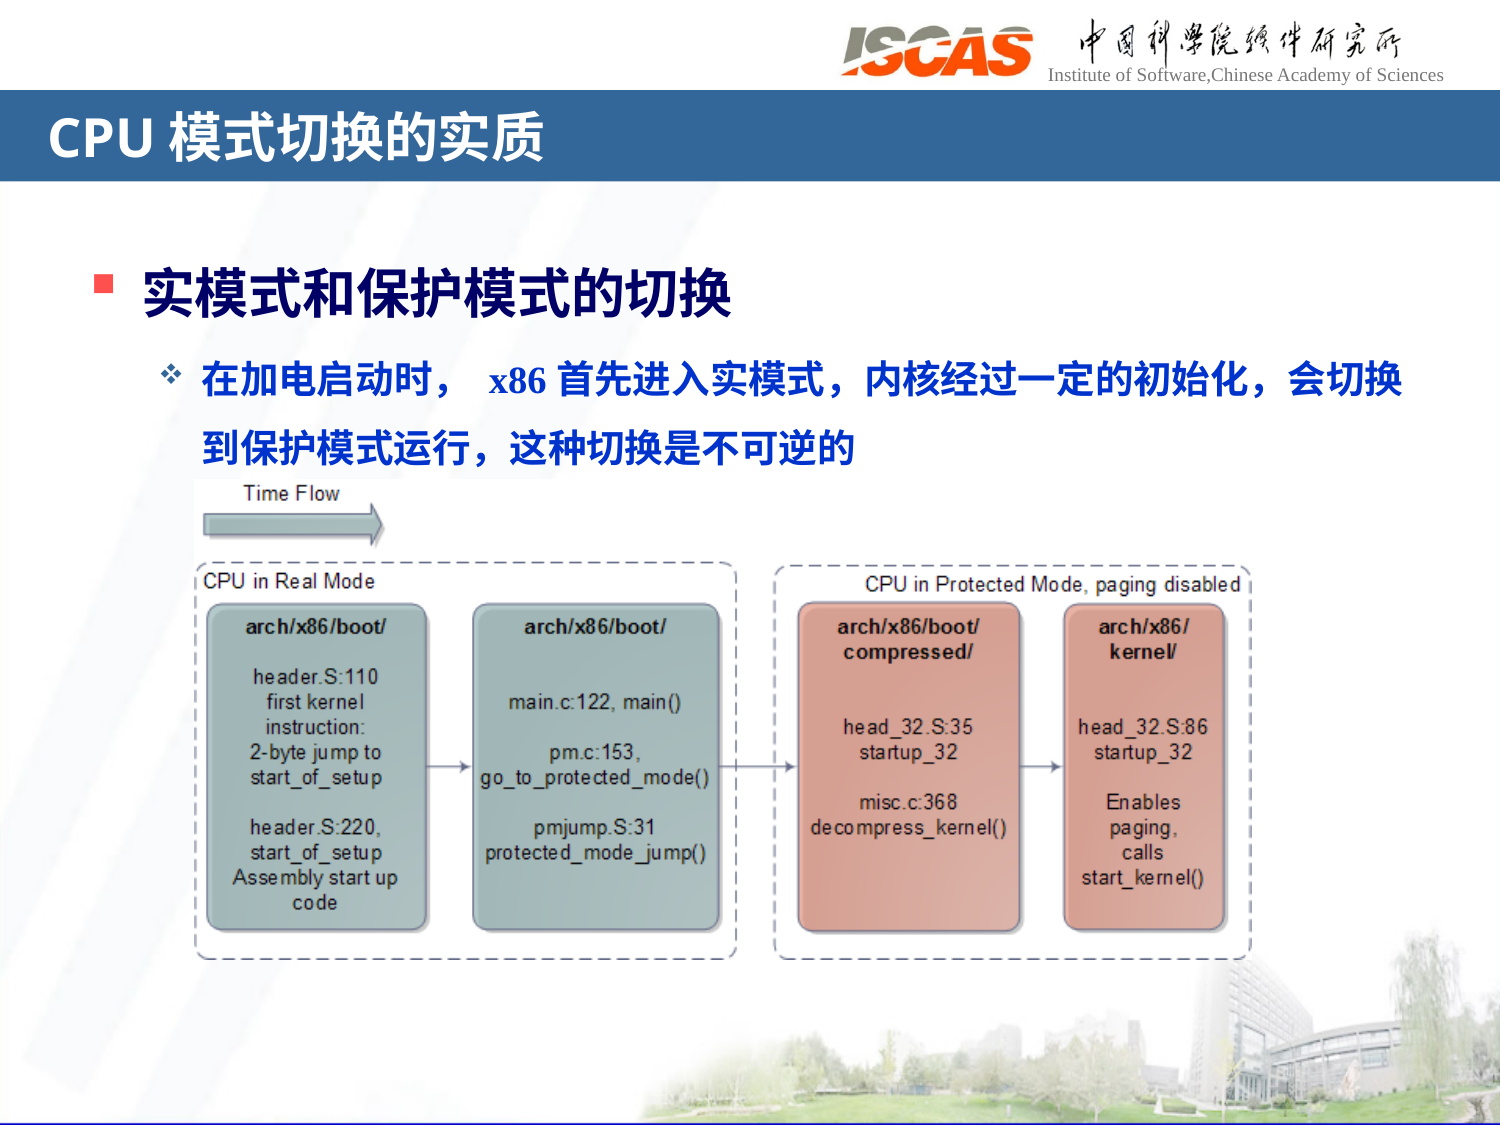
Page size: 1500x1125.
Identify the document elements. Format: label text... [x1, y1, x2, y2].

picture [0, 182, 1500, 1125]
title CPU模式切换的实质 [0, 89, 1500, 182]
picture [1077, 15, 1402, 71]
picture [837, 18, 1045, 87]
list 实模式和保护模式的切换 在加电启动时， x86首先进入实模式，内核经过一定的初始化，会切换到保护模式运行，这种切换是不可逆的 [73, 219, 1427, 1024]
